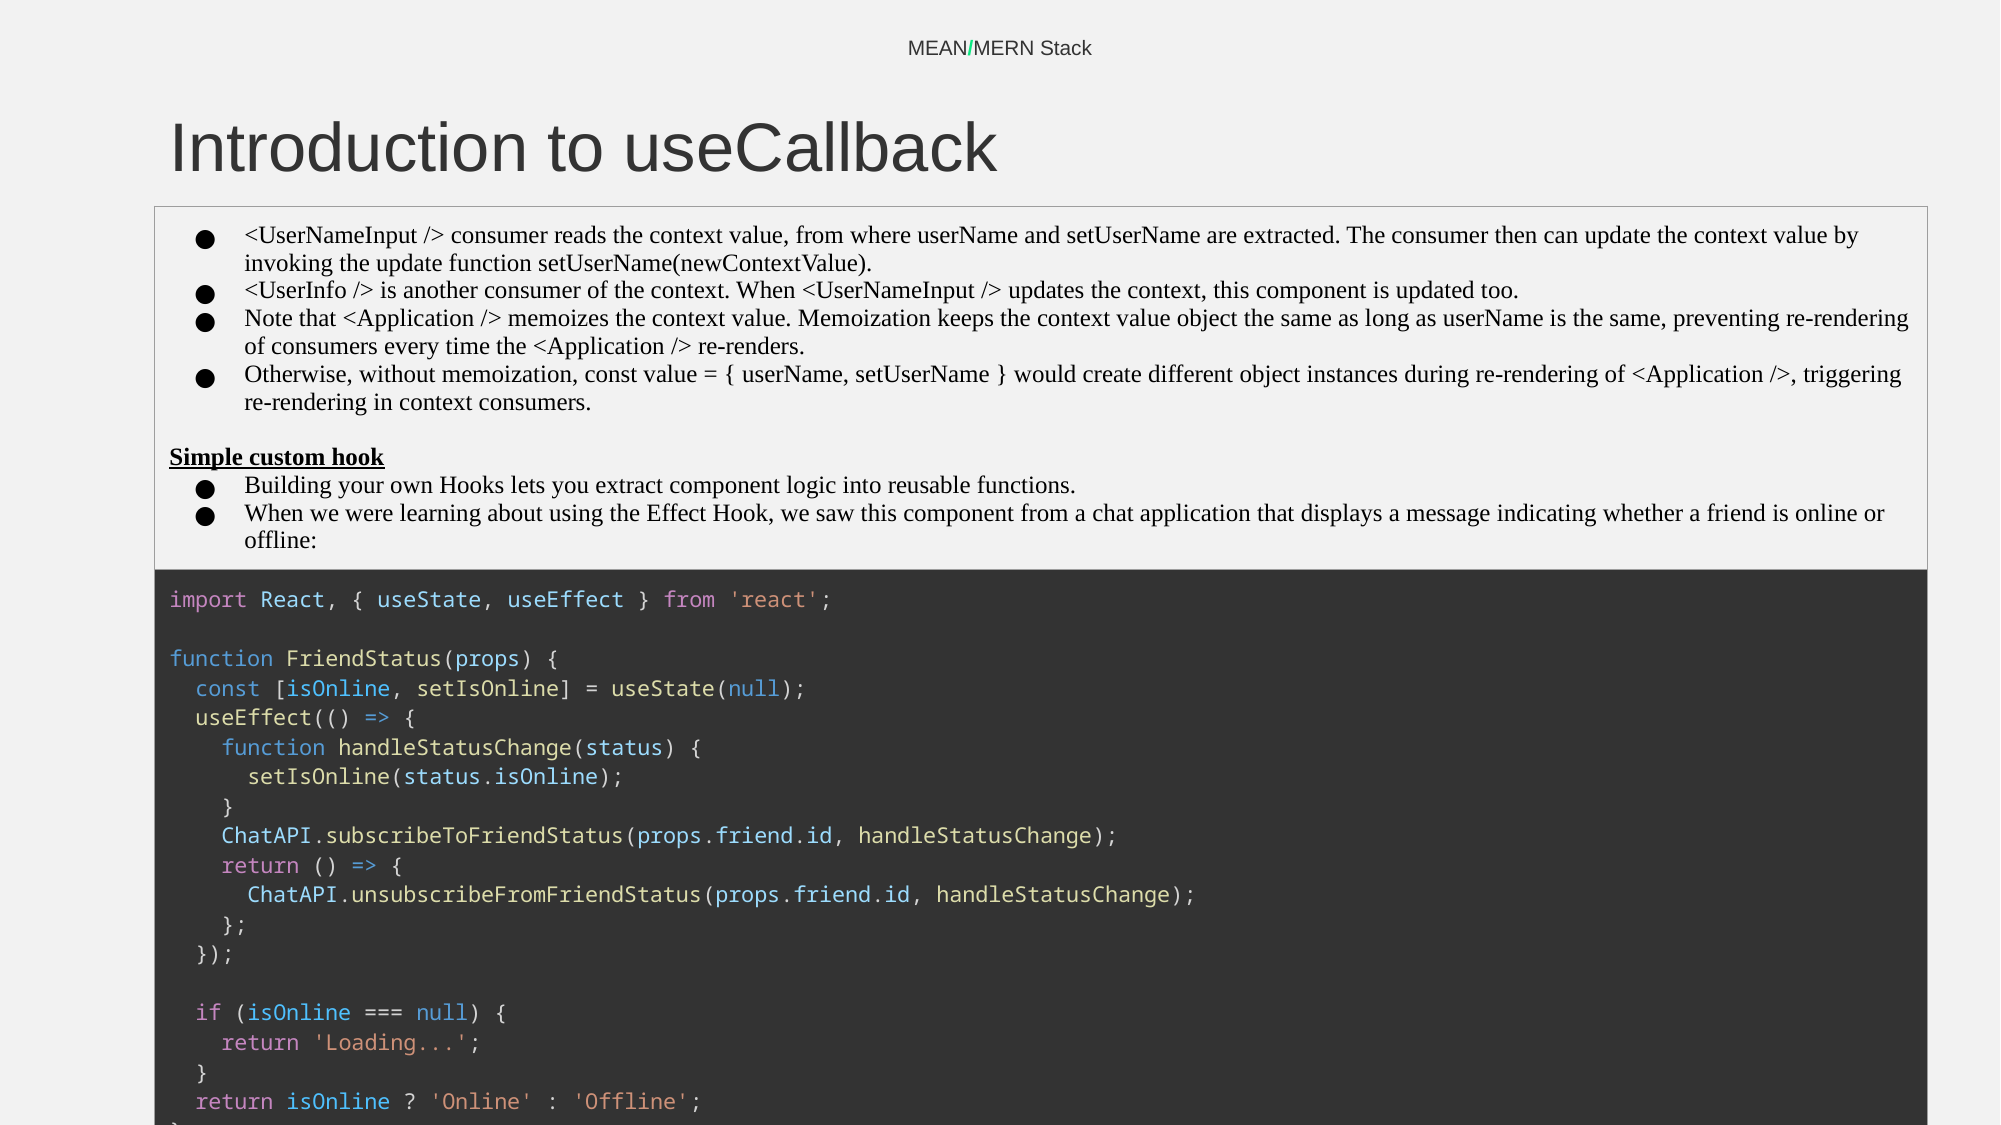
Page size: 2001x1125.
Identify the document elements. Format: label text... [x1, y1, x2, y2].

table_header <UserNameInput /> consumer reads the context value, from where userName and setUserName are extracted. The consumer then can update the context value by invoking the update function setUserName(newContextValue). <UserInfo /> is another consumer of the context. When <UserNameInput /> updates the context, this component is updated too. Note that <Application /> memoizes the context value. Memoization keeps the context value object the same as long as userName is the same, preventing re-rendering of consumers every time the <Application /> re-renders. Otherwise, without memoization, const value = { userName, setUserName } would create different object instances during re-rendering of <Application />, triggering re-rendering in context consumers. Simple custom hook Building your own Hooks lets you extract component logic into reusable functions. When we were learning about using the Effect Hook, we saw this component from a chat application that displays a message indicating whether a friend is online or offline: [155, 207, 1927, 569]
title Introduction to useCallback [154, 90, 1805, 193]
table_cell import React, { useState, useEffect } from 'react'; function FriendStatus(props) { const [isOnline, setIsOnline] = useState(null); useEffect(() => { function handleStatusChange(status) { setIsOnline(status.isOnline); } ChatAPI.subscribeToFriendStatus(props.friend.id, handleStatusChange); return () => { ChatAPI.unsubscribeFromFriendStatus(props.friend.id, handleStatusChange); }; }); if (isOnline === null) { return 'Loading...'; } return isOnline ? 'Online' : 'Offline'; } [155, 570, 1927, 1125]
footer MEAN/MERN Stack [662, 17, 1338, 77]
